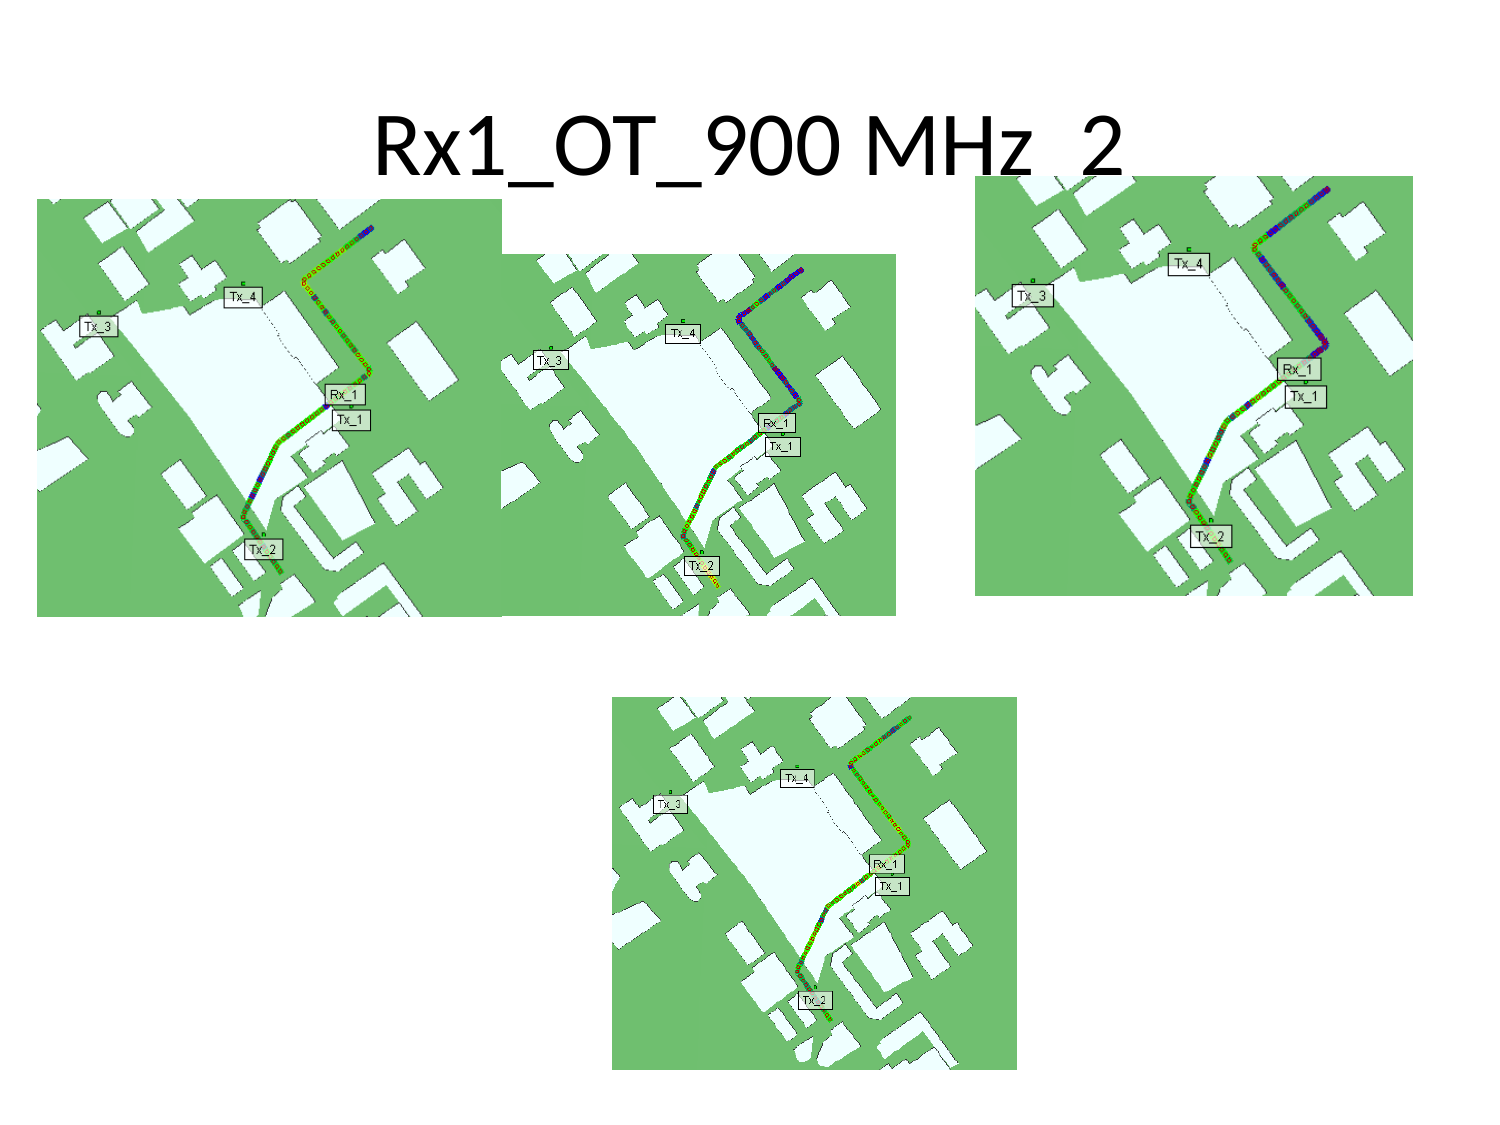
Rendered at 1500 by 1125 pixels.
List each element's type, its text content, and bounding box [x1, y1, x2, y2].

title Rx1_OT_900 MHz_2 [75, 45, 1425, 233]
picture [974, 176, 1413, 597]
picture [612, 697, 1017, 1070]
picture [37, 199, 896, 617]
